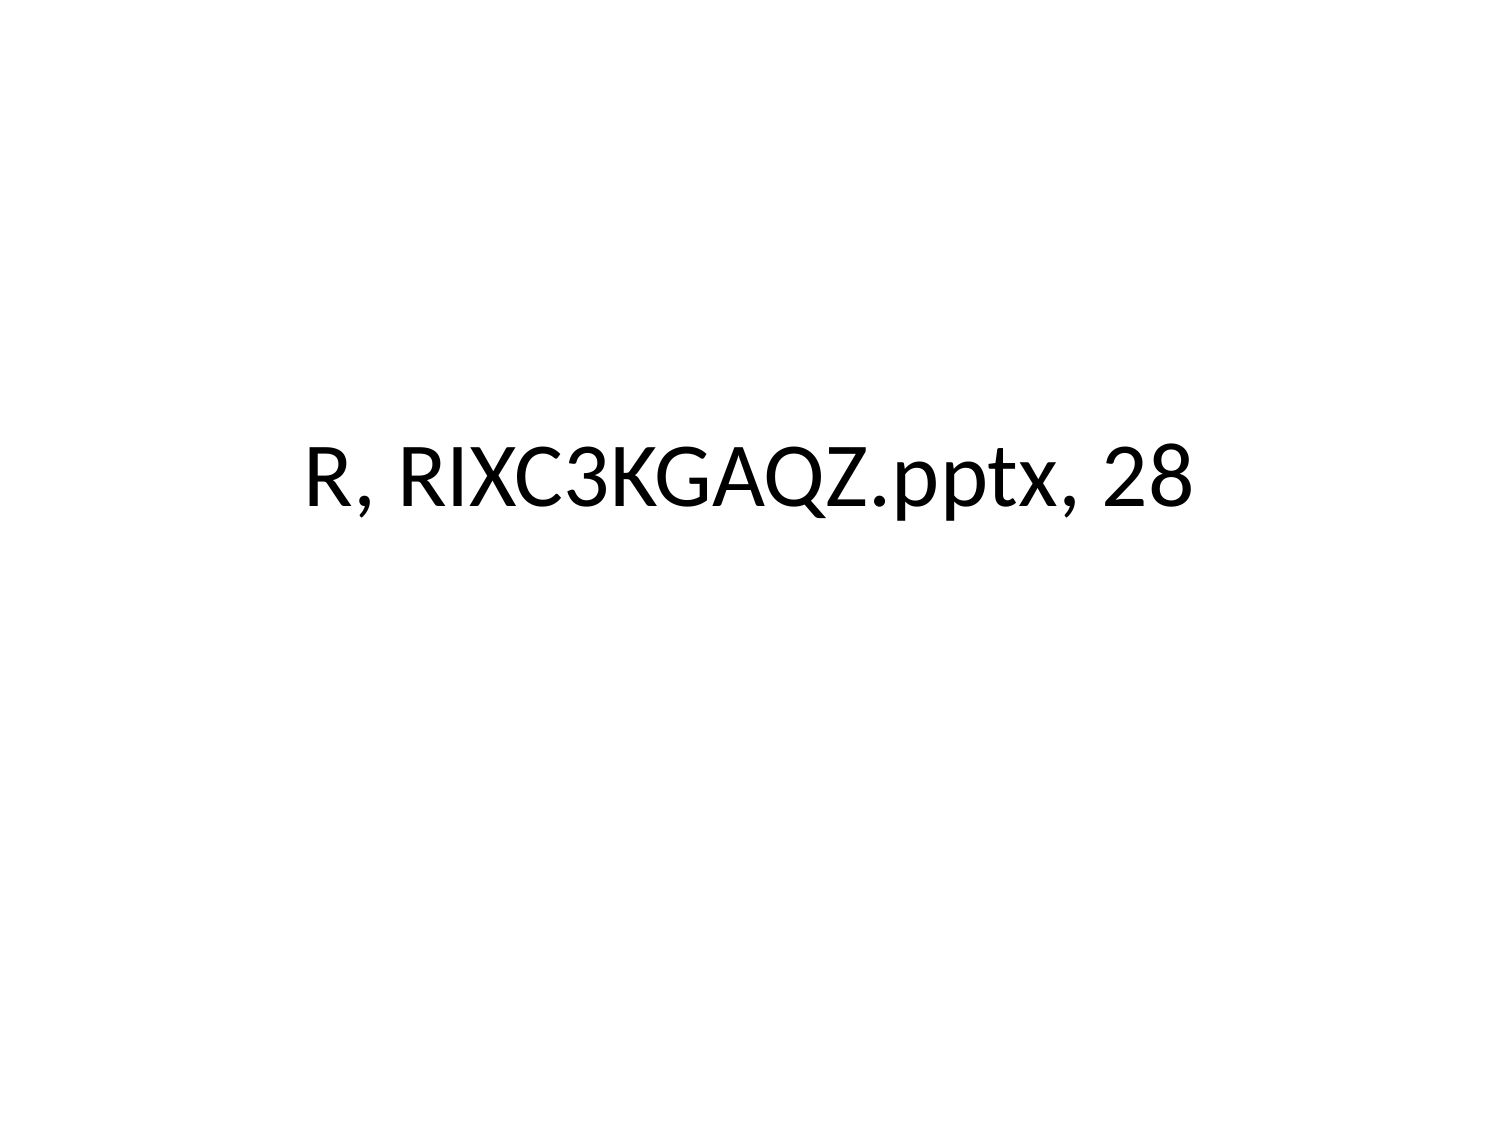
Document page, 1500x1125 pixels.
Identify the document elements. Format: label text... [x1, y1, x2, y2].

title R, RIXC3KGAQZ.pptx, 28 [112, 349, 1388, 591]
